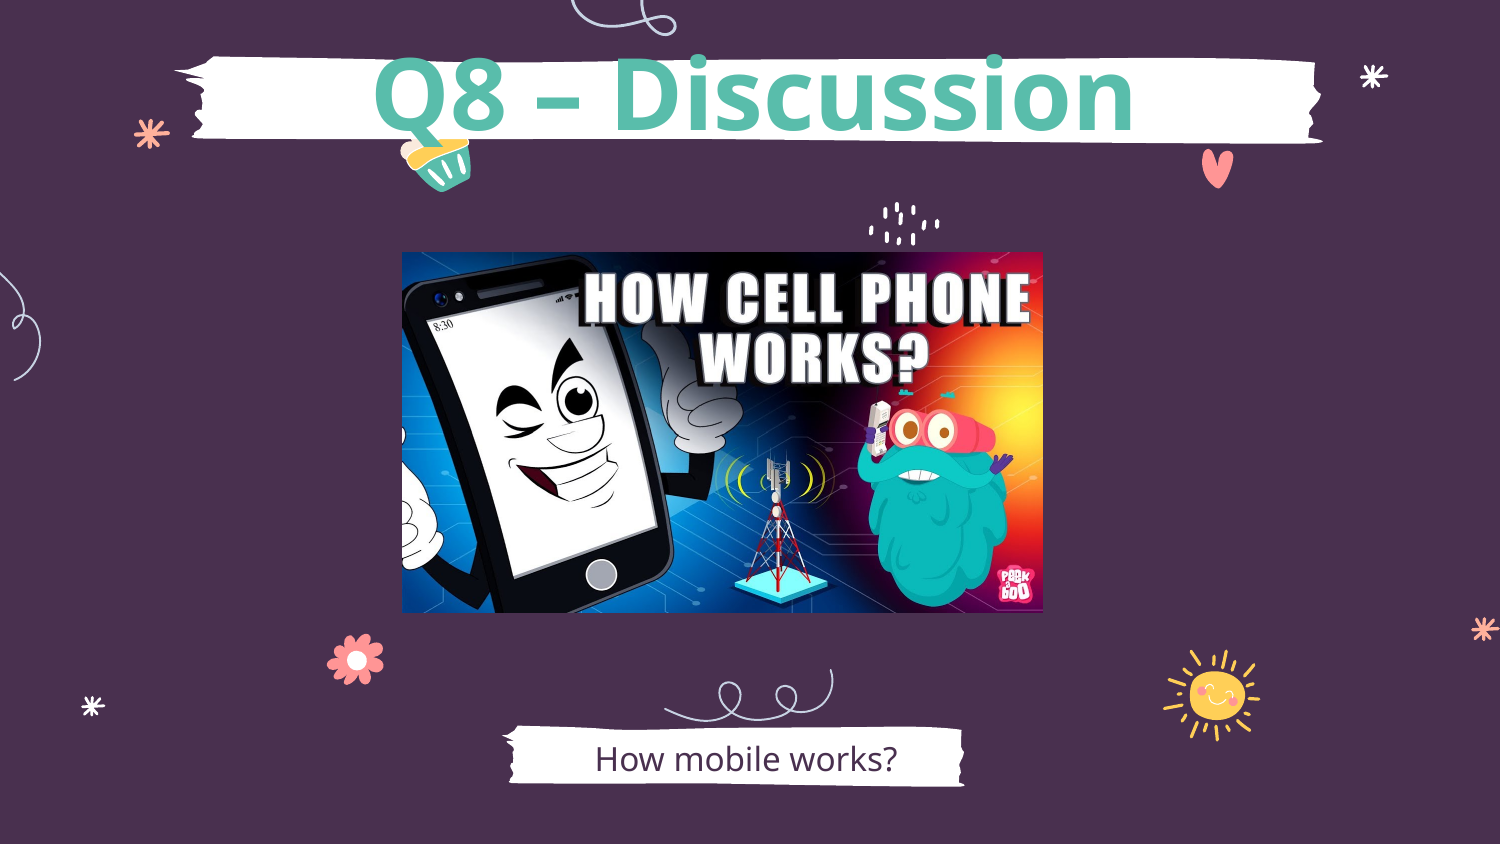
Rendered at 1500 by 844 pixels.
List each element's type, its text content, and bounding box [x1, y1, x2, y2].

text_box [1202, 148, 1234, 189]
picture [402, 252, 1043, 614]
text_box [868, 201, 940, 246]
text_box [477, 138, 1323, 144]
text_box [400, 101, 472, 193]
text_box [326, 633, 385, 686]
subtitle How mobile works? [502, 716, 970, 799]
text_box Q8 – Discussion [122, 43, 1387, 138]
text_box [1162, 648, 1262, 743]
